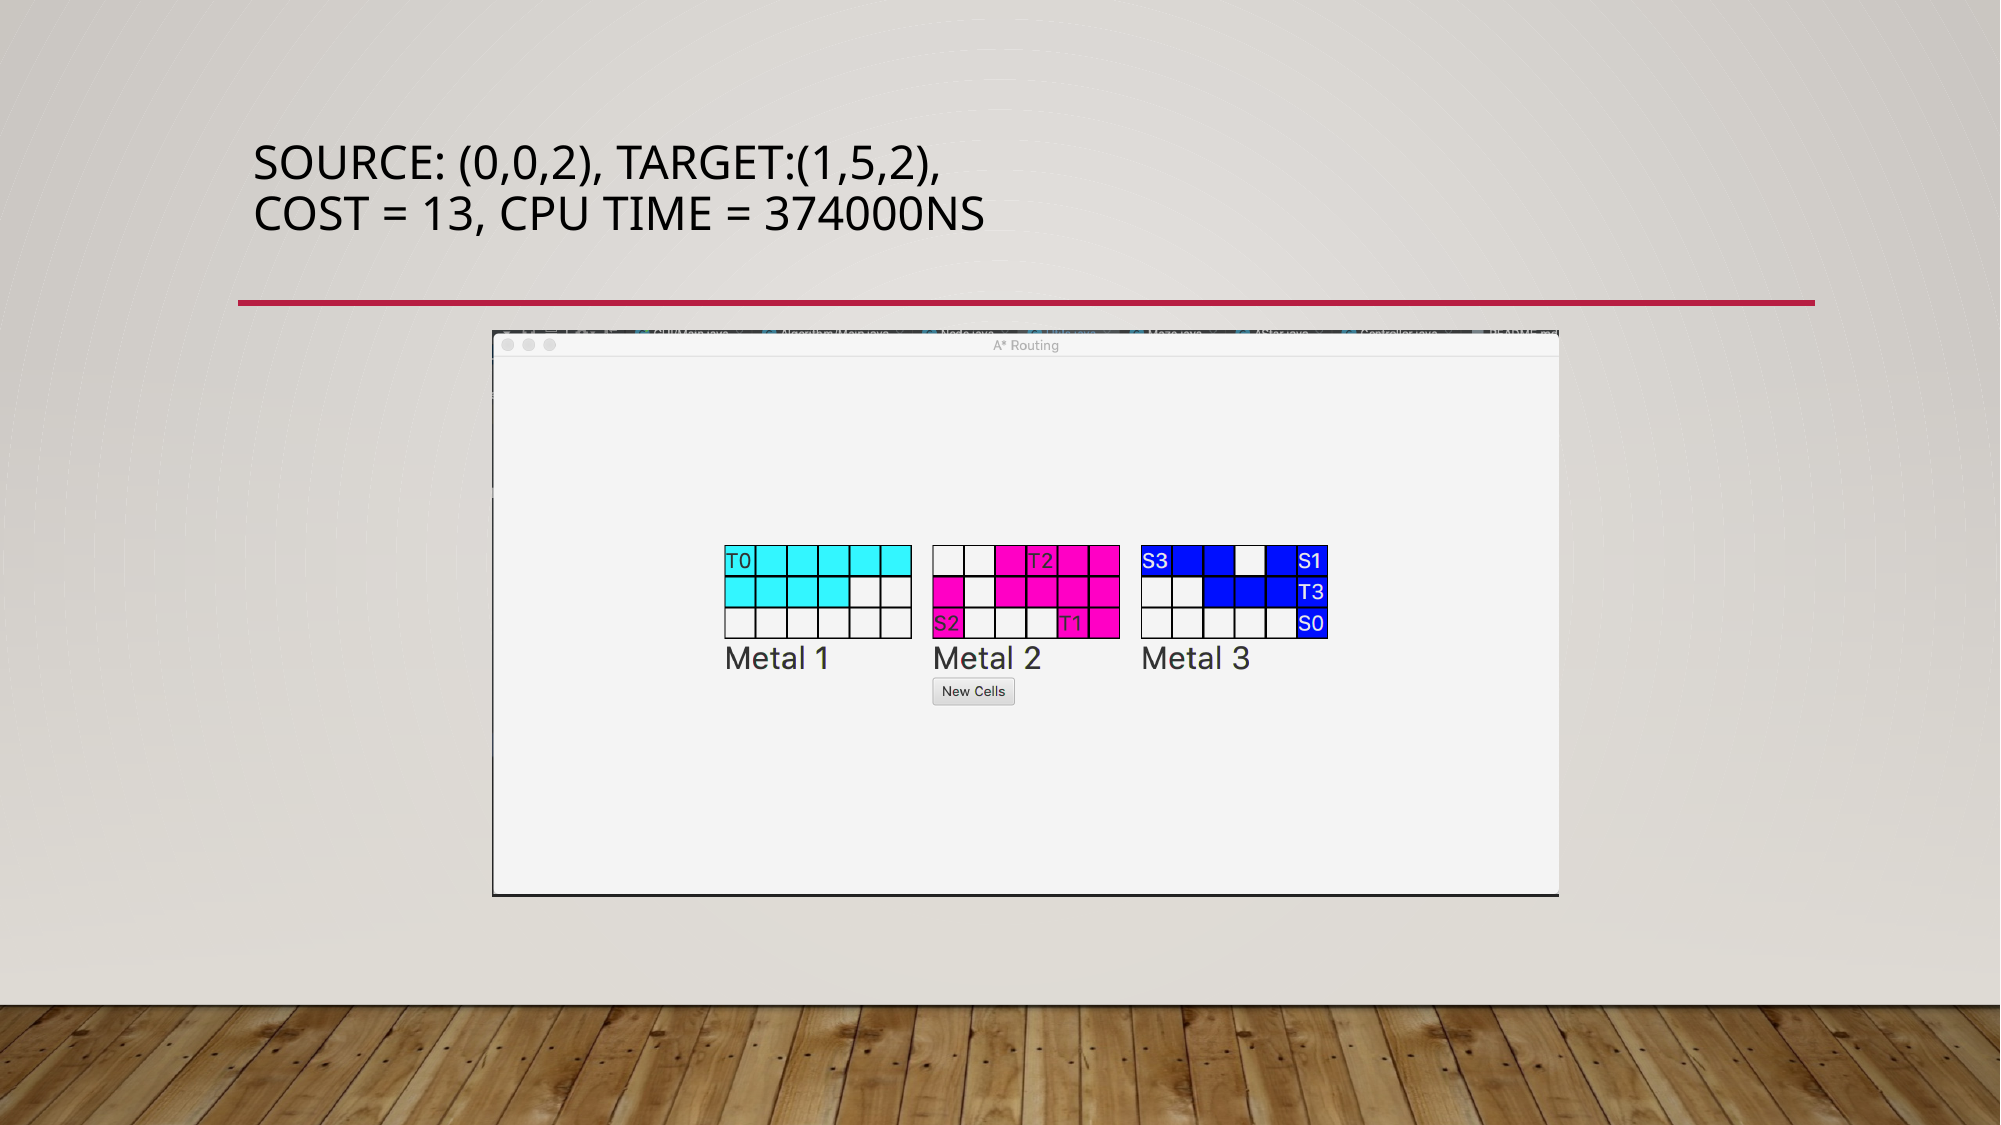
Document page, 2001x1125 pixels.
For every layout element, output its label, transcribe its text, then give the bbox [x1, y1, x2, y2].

picture [0, 1005, 2000, 1125]
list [492, 330, 1560, 897]
title Source: (0,0,2), Target:(1,5,2), Cost = 13, CPU Time = 374000ns [238, 131, 1814, 305]
